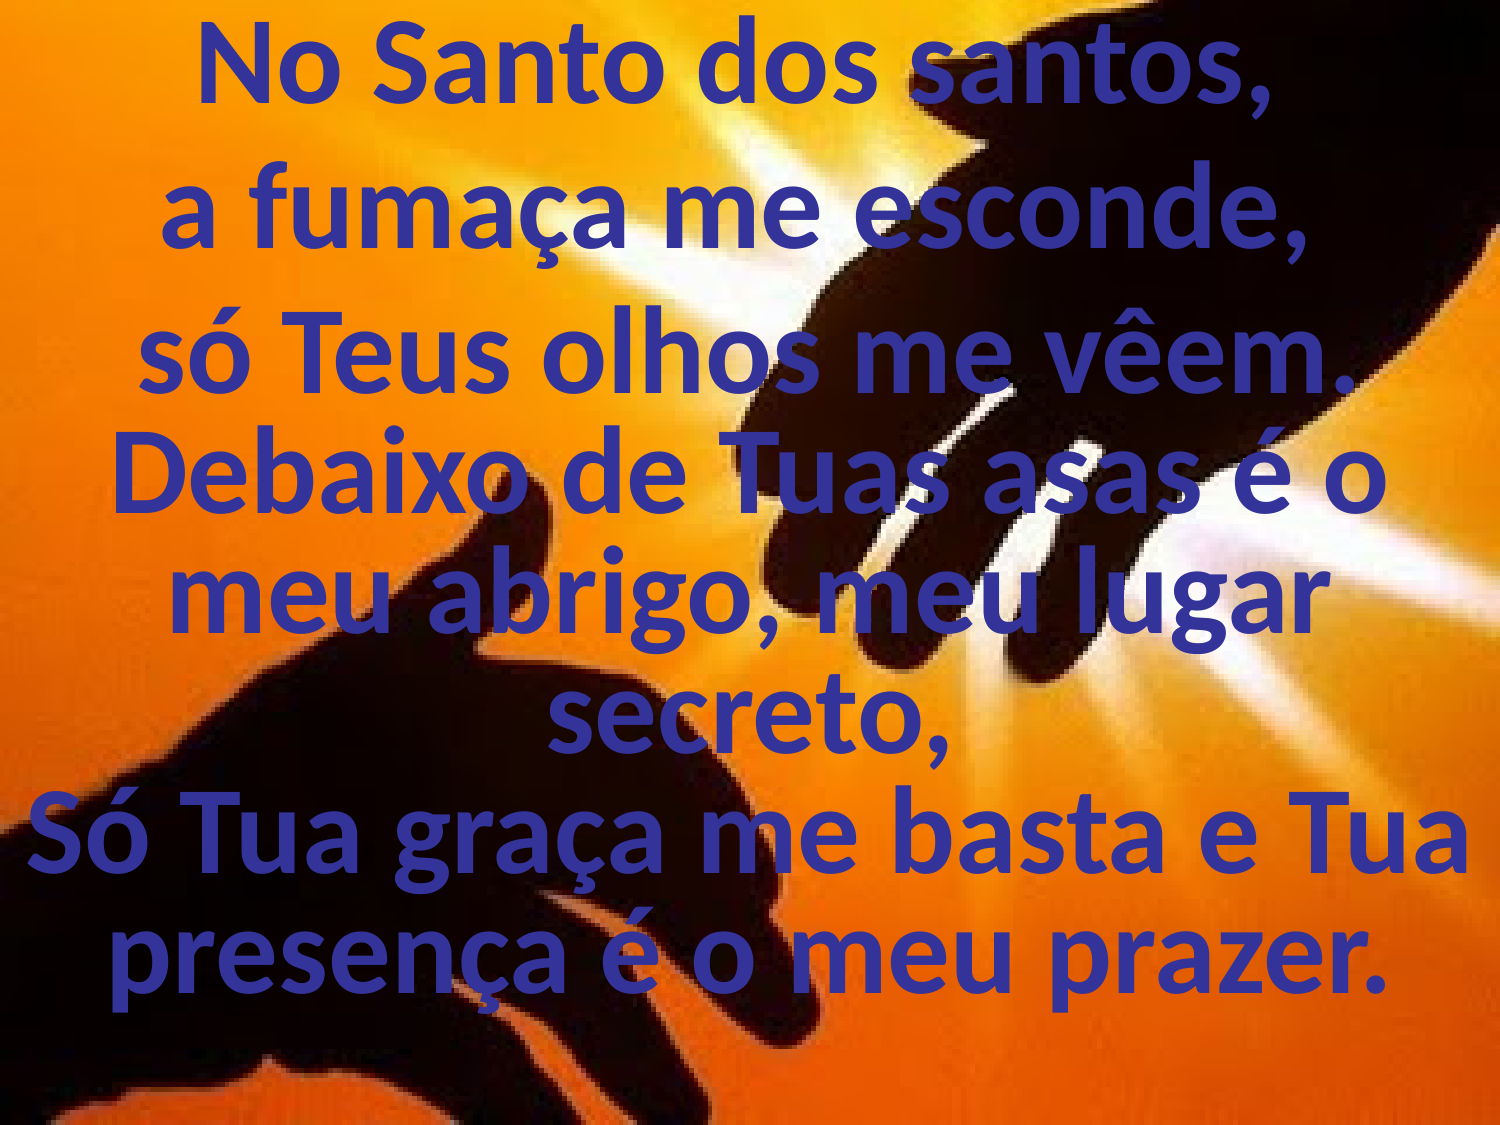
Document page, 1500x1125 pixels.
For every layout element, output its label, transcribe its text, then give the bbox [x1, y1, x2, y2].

subtitle No Santo dos santos, a fumaça me esconde, só Teus olhos me vêem. Debaixo de Tuas asas é o meu abrigo, meu lugar secreto, Só Tua graça me basta e Tua presença é o meu prazer. [0, 0, 1500, 1125]
